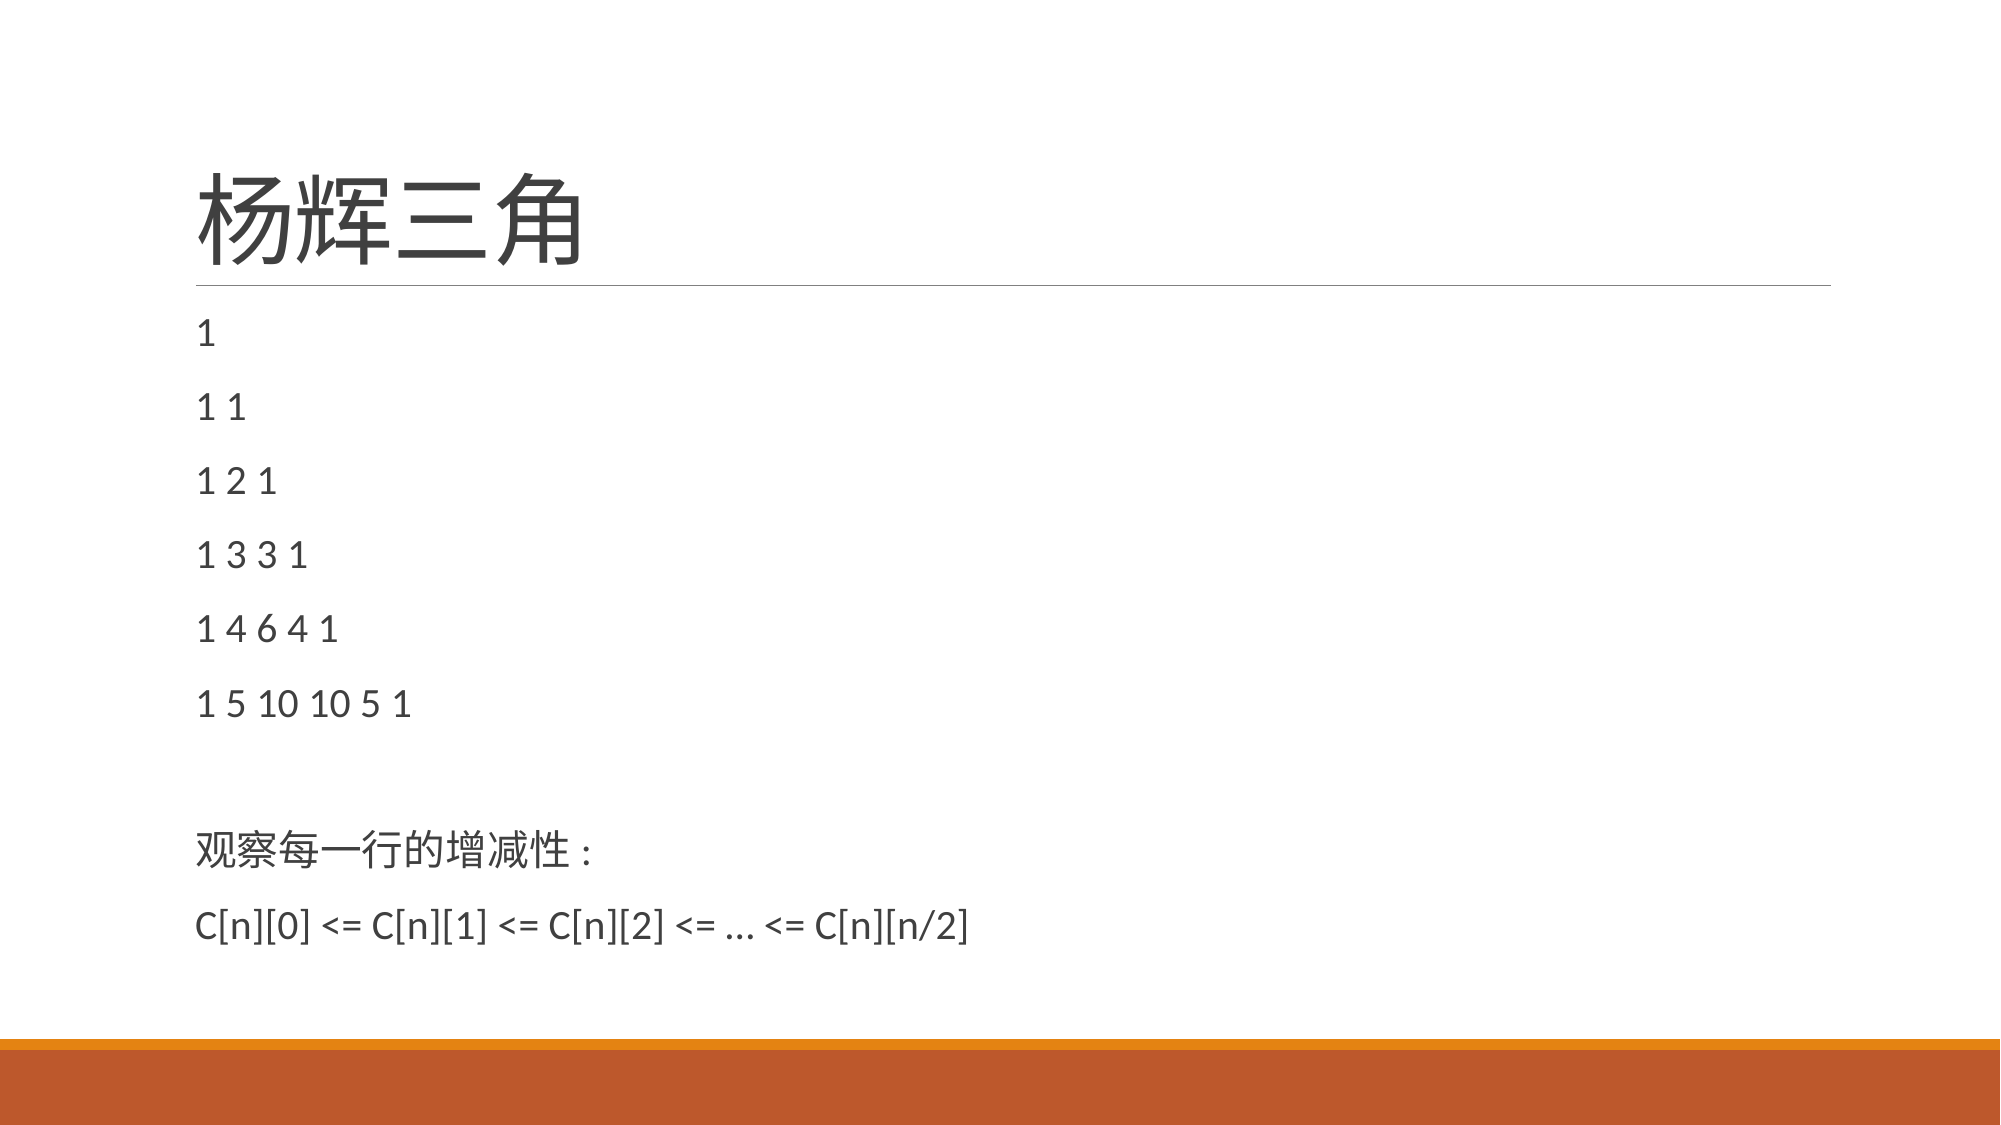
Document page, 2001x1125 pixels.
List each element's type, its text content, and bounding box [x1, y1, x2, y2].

list 1 1 1 1 2 1 1 3 3 1 1 4 6 4 1 1 5 10 10 5 1 观察每一行的增减性: C[n][0] <= C[n][1] <= C[n][2] <= … <= C[n][n/2] [180, 302, 1830, 963]
title 杨辉三角 [180, 47, 1830, 285]
